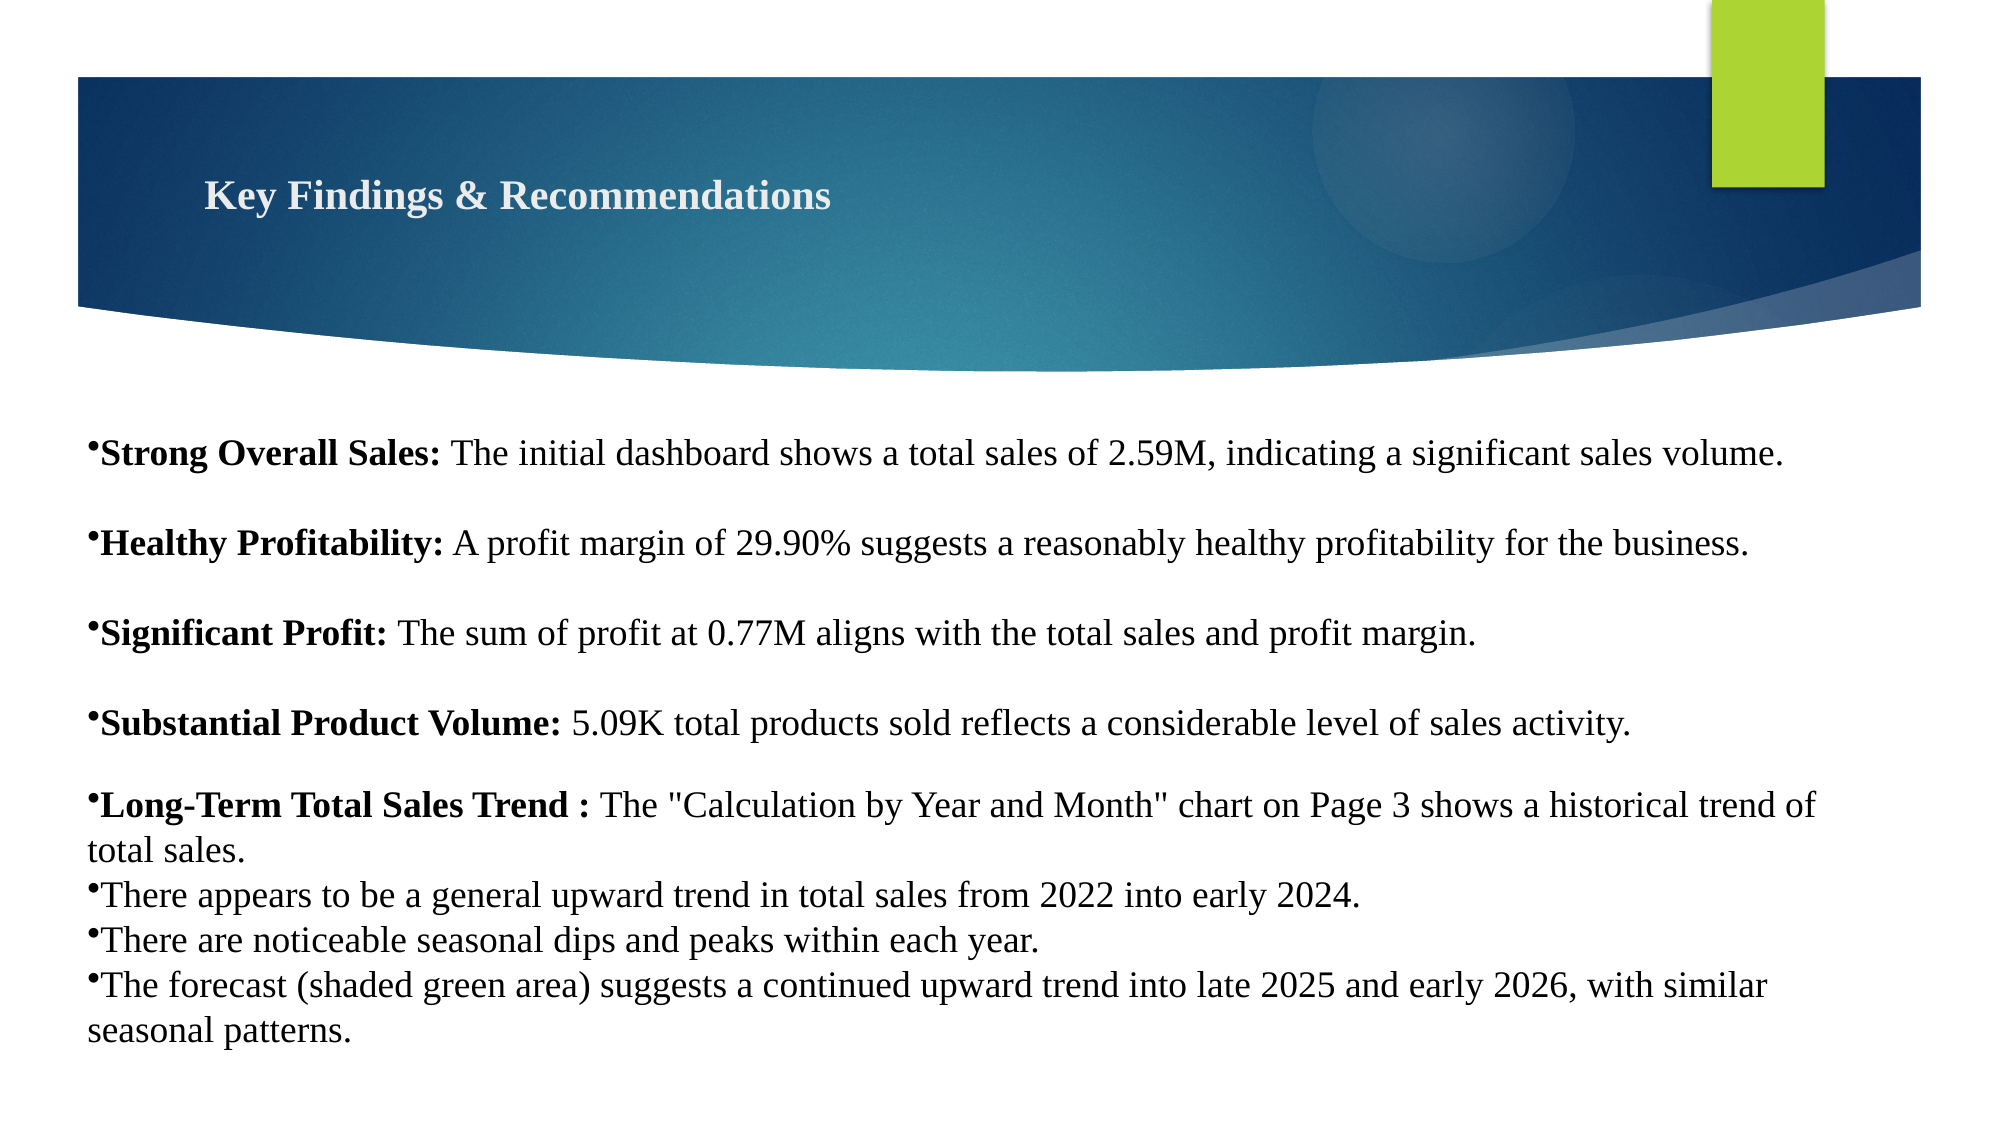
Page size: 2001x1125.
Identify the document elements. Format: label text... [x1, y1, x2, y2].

text_box Long-Term Total Sales Trend : The "Calculation by Year and Month" chart on Page 3 shows a historical trend of total sales. There appears to be a general upward trend in total sales from 2022 into early 2024. There are noticeable seasonal dips and peaks within each year. The forecast (shaded green area) suggests a continued upward trend into late 2025 and early 2026, with similar seasonal patterns. [72, 772, 1899, 1103]
title Key Findings & Recommendations [189, 159, 1627, 276]
text_box Strong Overall Sales: The initial dashboard shows a total sales of 2.59M, indicating a significant sales volume. Healthy Profitability: A profit margin of 29.90% suggests a reasonably healthy profitability for the business. Significant Profit: The sum of profit at 0.77M aligns with the total sales and profit margin. Substantial Product Volume: 5.09K total products sold reflects a considerable level of sales activity. [72, 420, 1939, 751]
